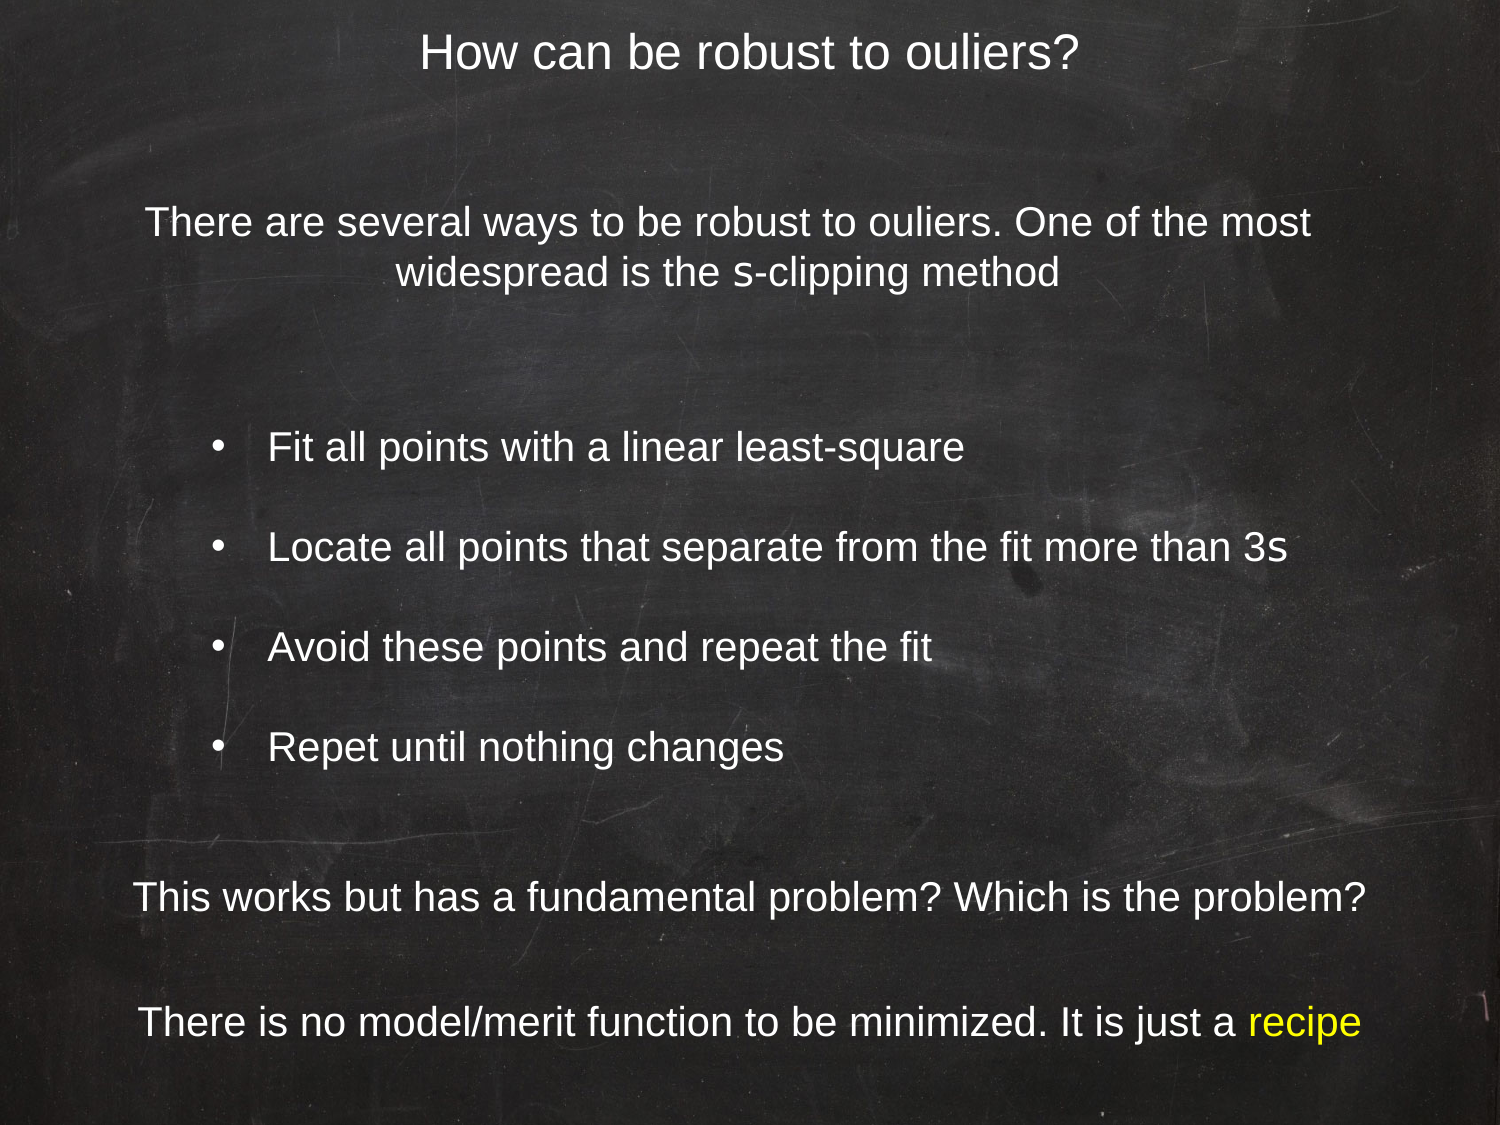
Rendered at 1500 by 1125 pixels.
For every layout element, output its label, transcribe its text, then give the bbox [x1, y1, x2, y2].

text_box There are several ways to be robust to ouliers. One of the most widespread is the s-clipping method [129, 187, 1327, 303]
text_box How can be robust to ouliers? [404, 12, 1096, 88]
text_box Fit all points with a linear least-square Locate all points that separate from the fit more than 3s Avoid these points and repeat the fit Repet until nothing changes [196, 412, 1304, 778]
picture [0, 0, 1500, 1125]
text_box This works but has a fundamental problem? Which is the problem? [117, 862, 1383, 928]
text_box There is no model/merit function to be minimized. It is just a recipe [122, 987, 1378, 1053]
